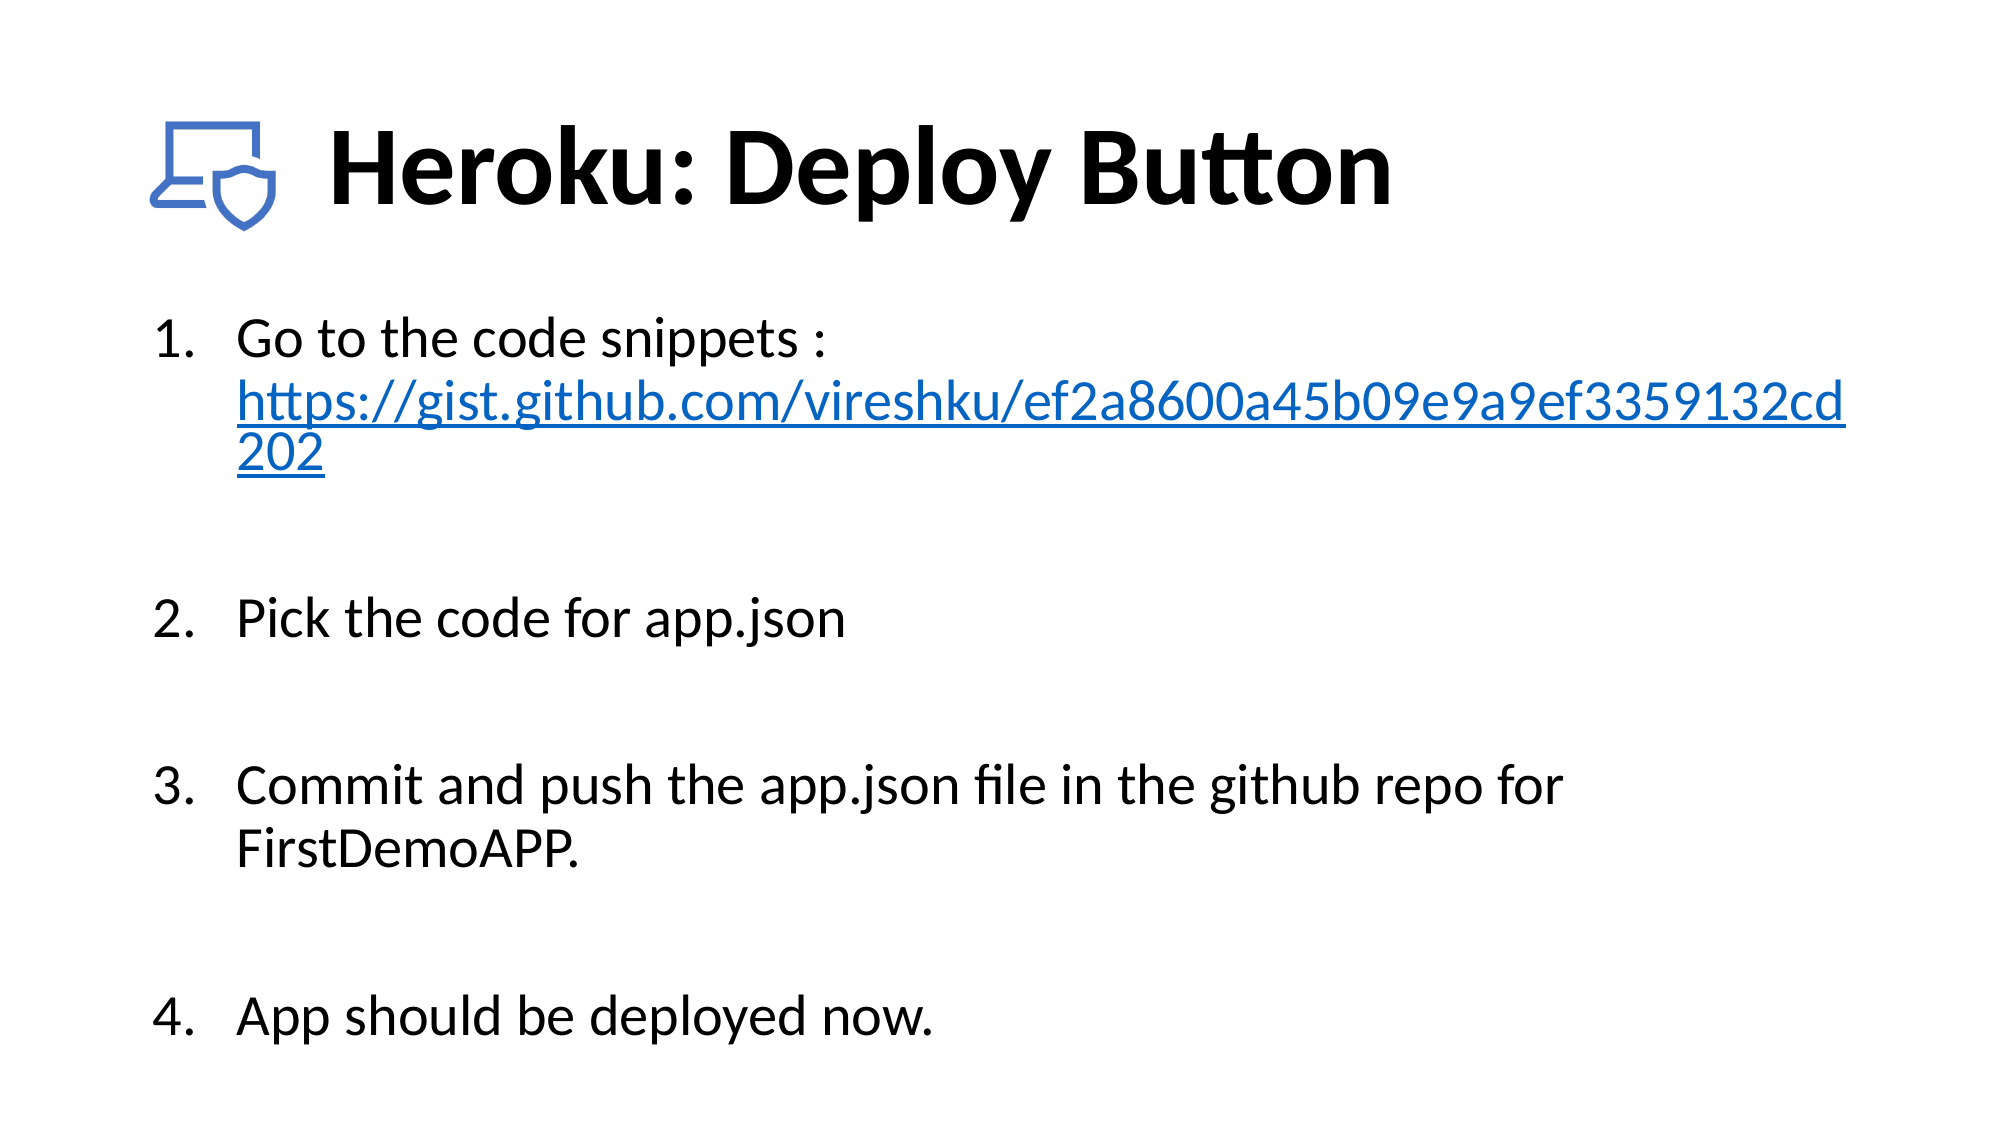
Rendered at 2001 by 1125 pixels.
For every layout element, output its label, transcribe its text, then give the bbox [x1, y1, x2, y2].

list Go to the code snippets : https://gist.github.com/vireshku/ef2a8600a45b09e9a9ef3359132cd202 Pick the code for app.json Commit and push the app.json file in the github repo for FirstDemoAPP. App should be deployed now. [137, 299, 1863, 1014]
picture [137, 93, 288, 244]
title Heroku: Deploy Button [313, 59, 1863, 278]
